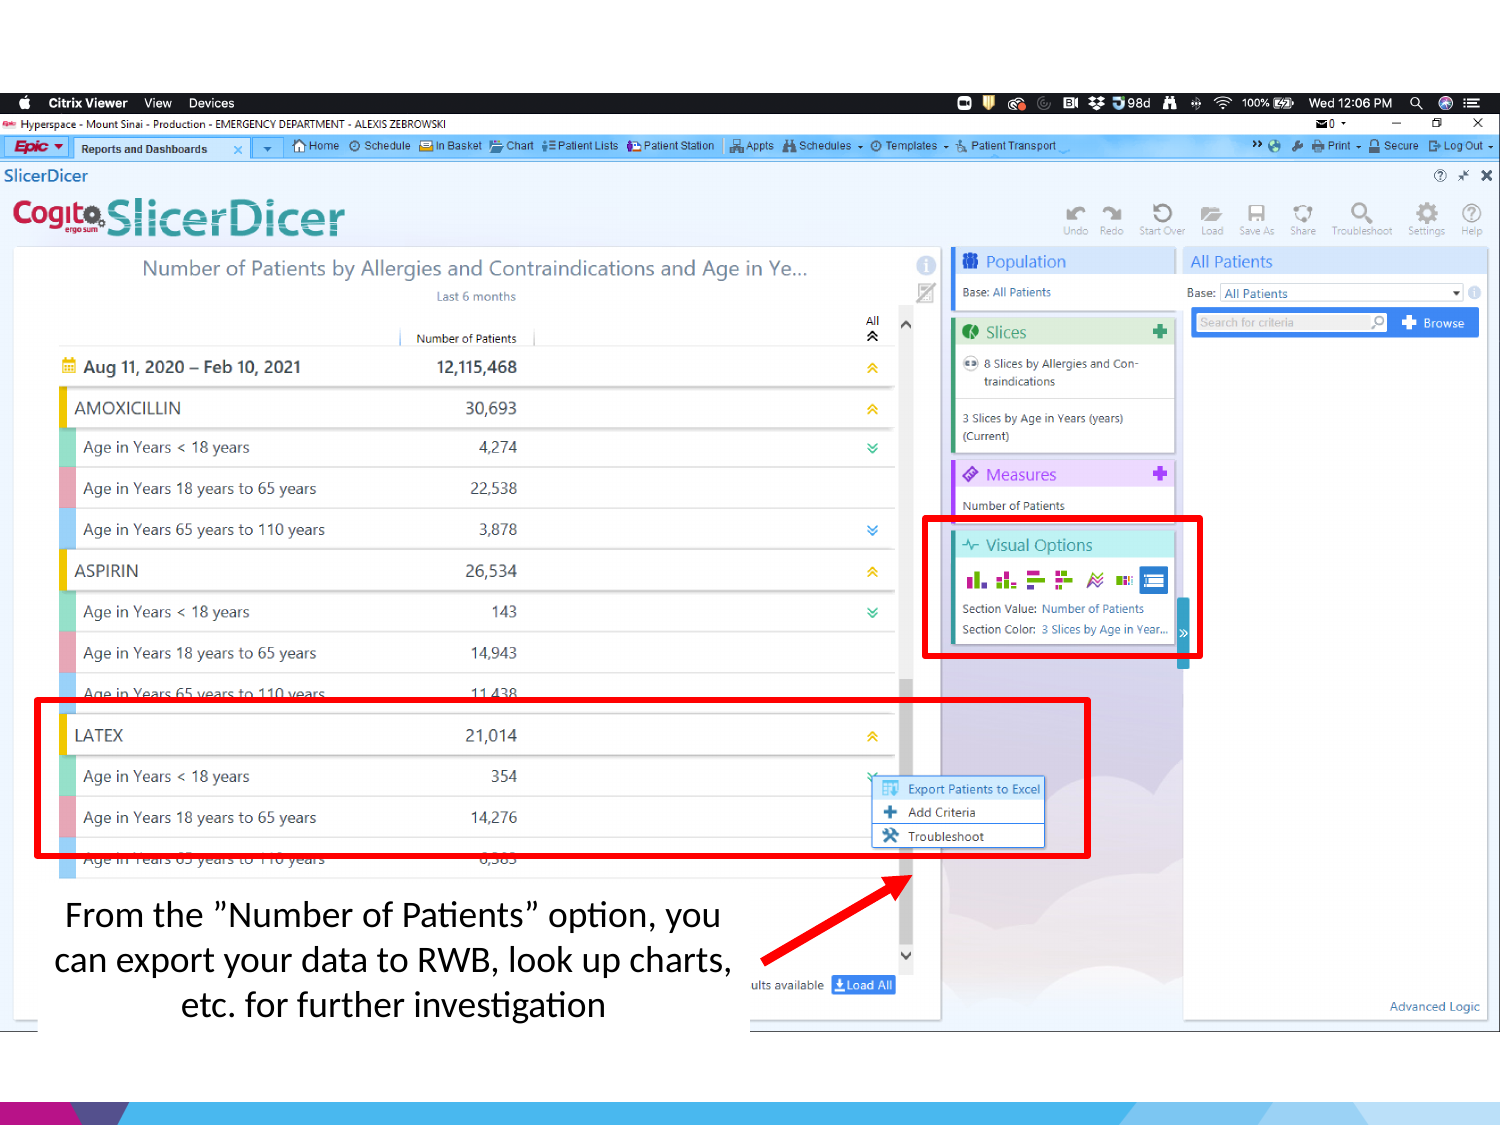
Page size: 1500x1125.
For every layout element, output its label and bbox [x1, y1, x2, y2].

picture [0, 1102, 1500, 1125]
text_box [762, 874, 913, 963]
picture [0, 93, 1500, 1032]
